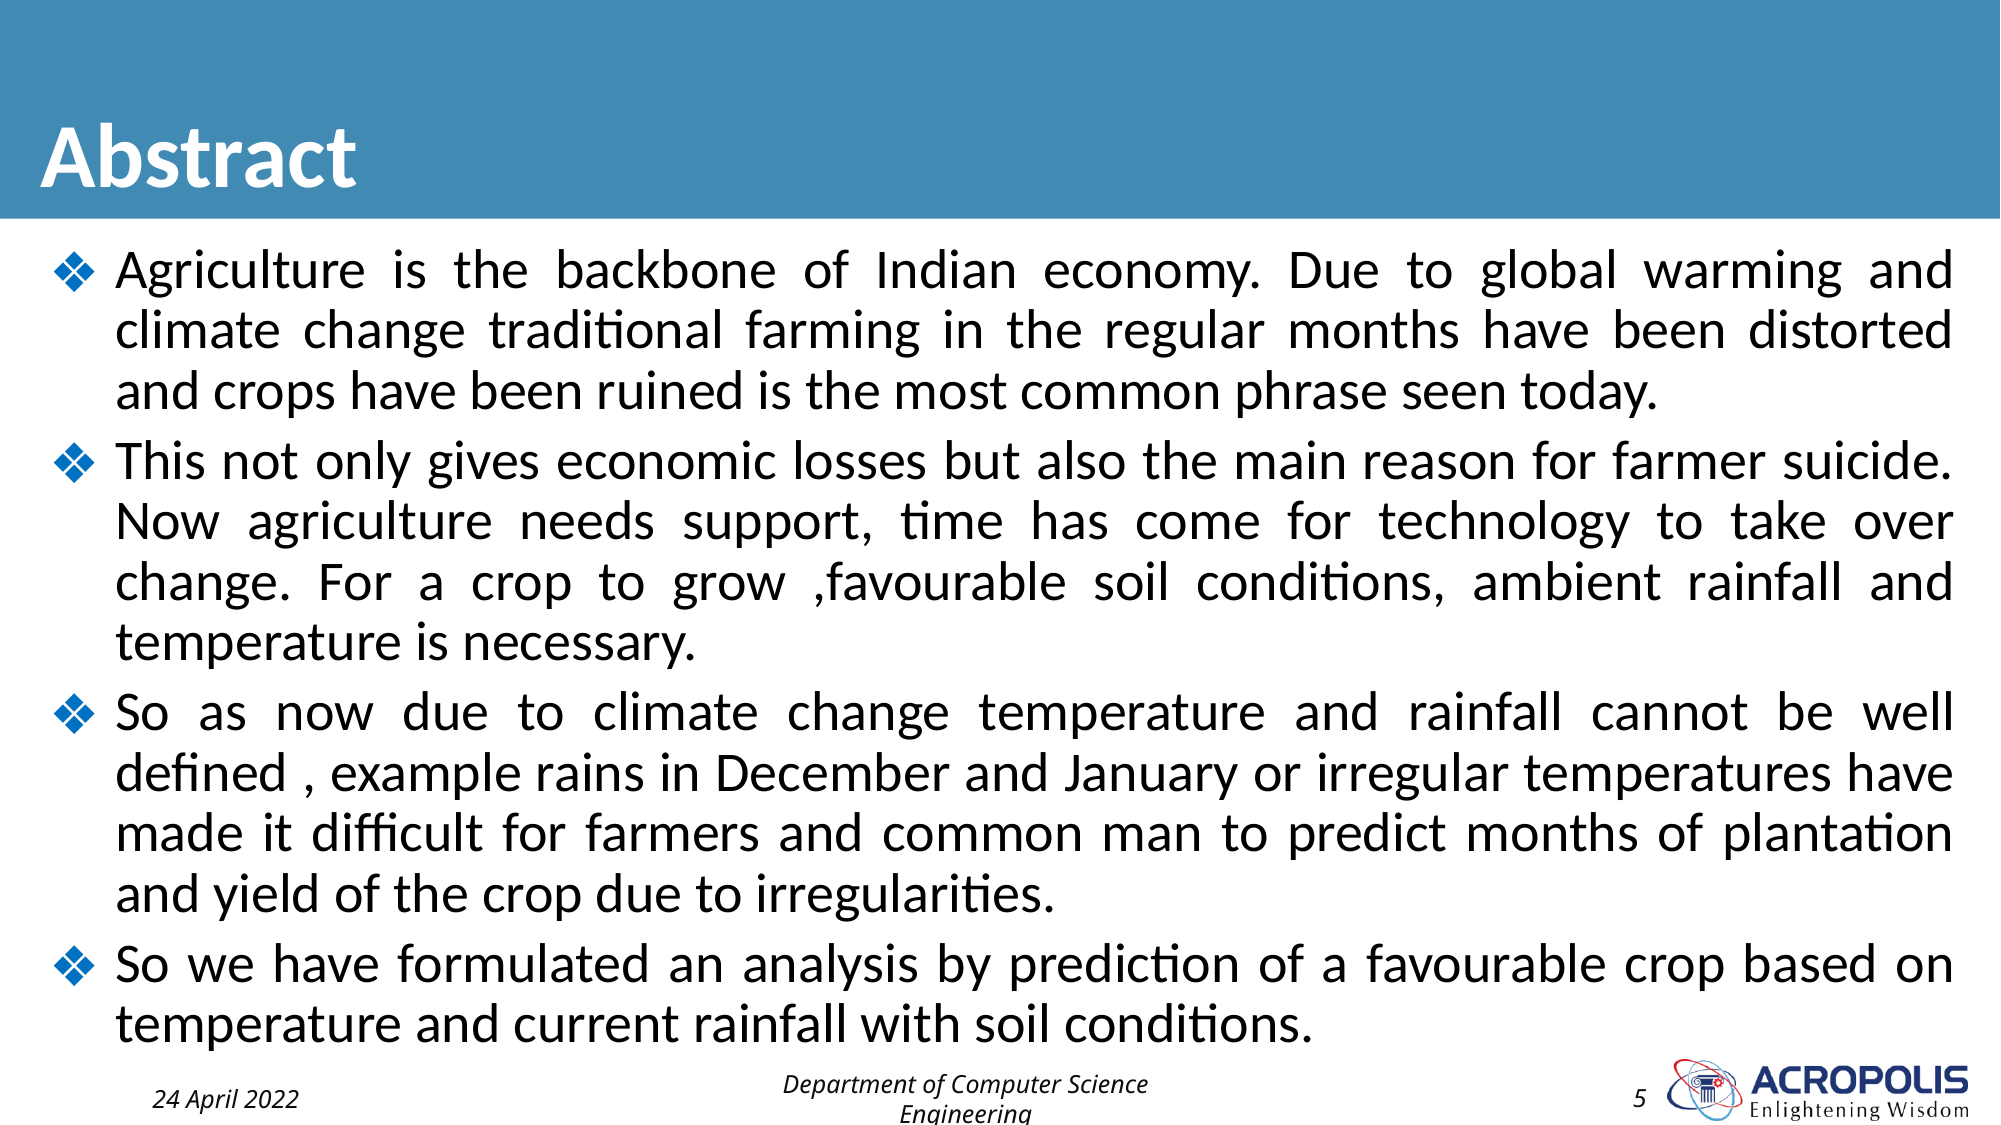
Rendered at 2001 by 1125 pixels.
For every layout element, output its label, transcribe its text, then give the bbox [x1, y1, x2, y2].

title Abstract [25, 0, 1974, 214]
picture [1667, 1072, 1968, 1121]
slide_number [137, 1076, 663, 1122]
list Agriculture is the backbone of Indian economy. Due to global warming and climate change traditional farming in the regular months have been distorted and crops have been ruined is the most common phrase seen today. This not only gives economic losses but also the main reason for farmer suicide. Now agriculture needs support, time has come for technology to take over change. For a crop to grow ,favourable soil conditions, ambient rainfall and temperature is necessary. So as now due to climate change temperature and rainfall cannot be well defined , example rains in December and January or irregular temperatures have made it difficult for farmers and common man to predict months of plantation and yield of the crop due to irregularities. So we have formulated an analysis by prediction of a favourable crop based on temperature and current rainfall with soil conditions. [28, 232, 1972, 1072]
slide_number 5 [1436, 1076, 1662, 1122]
footer Department of Computer Science Engineering [703, 1076, 1229, 1122]
